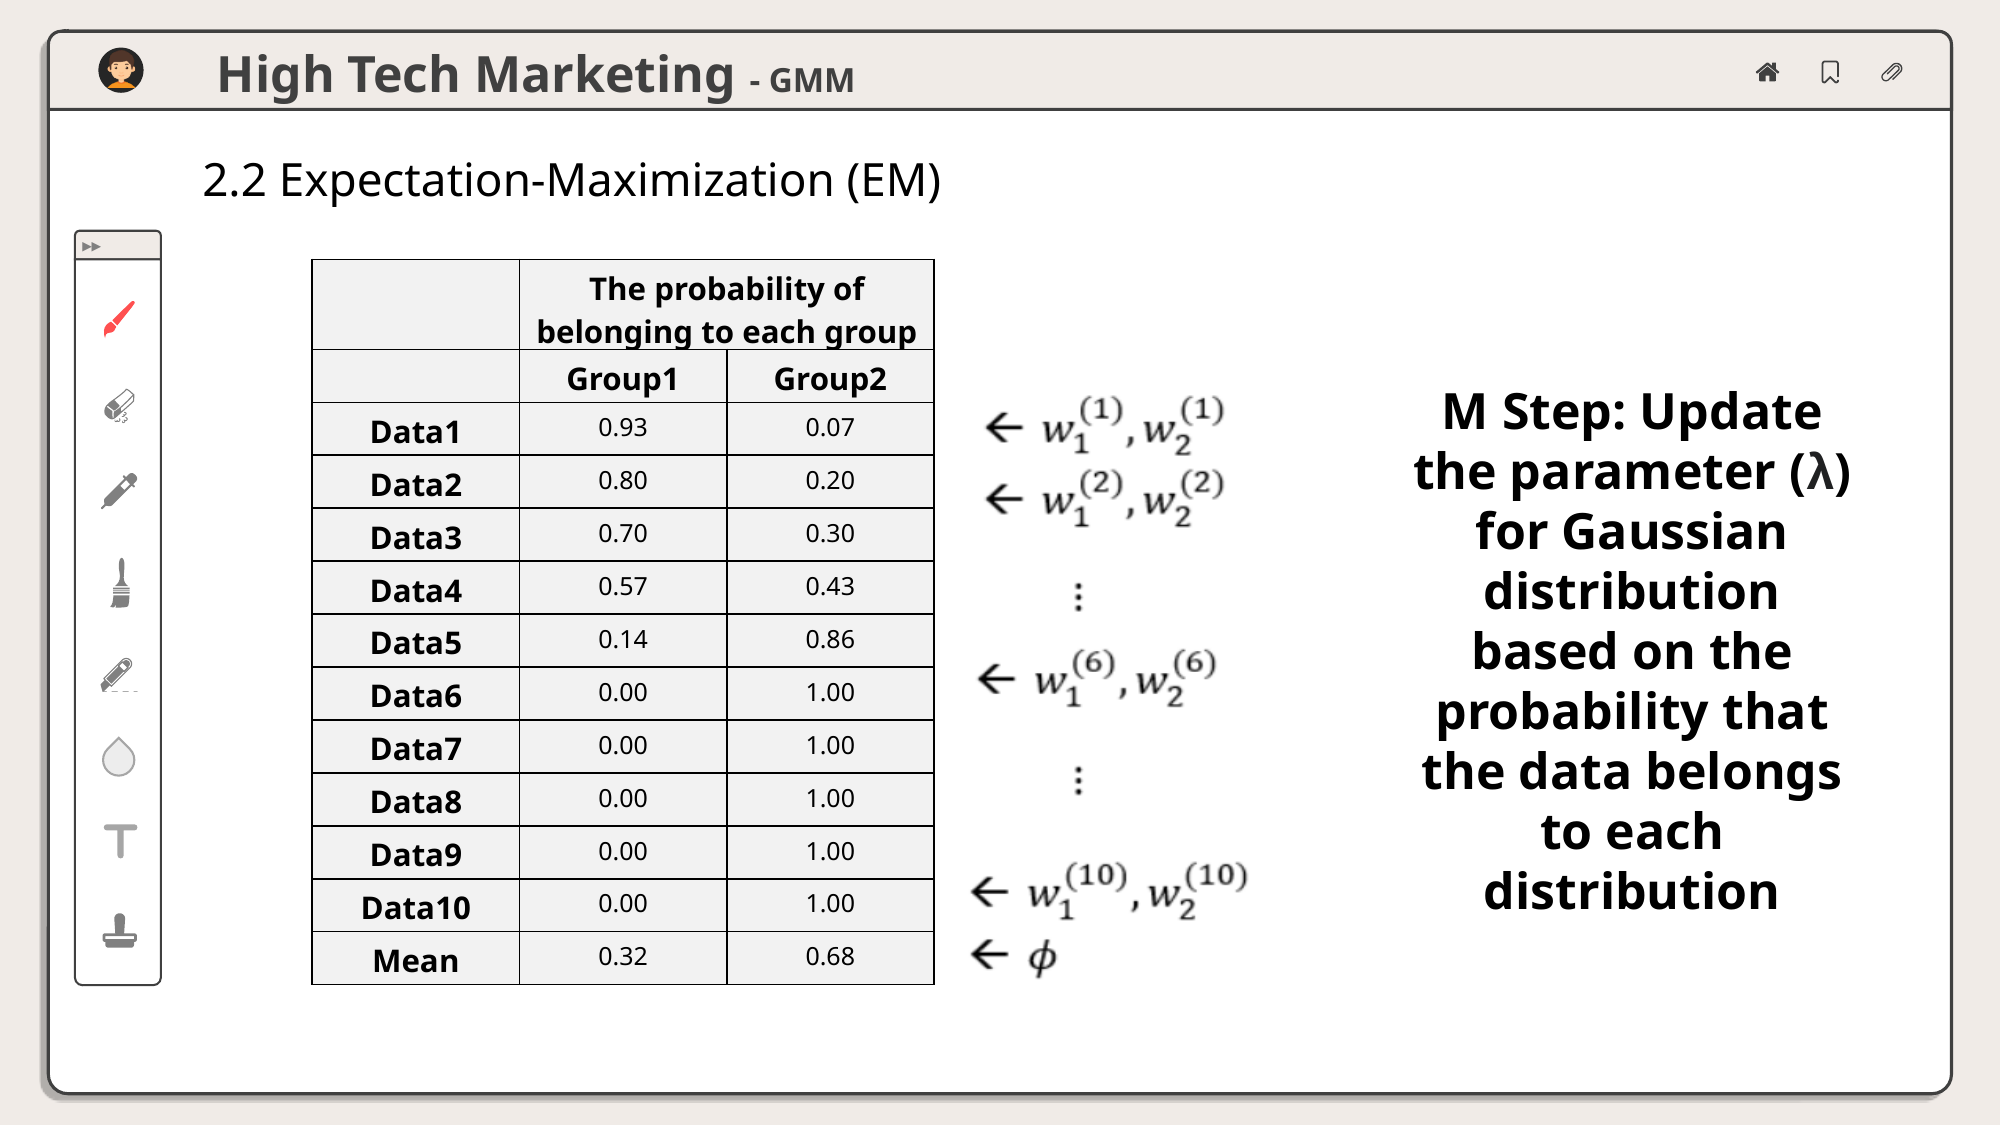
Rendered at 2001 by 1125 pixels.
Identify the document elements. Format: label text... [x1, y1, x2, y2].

table_cell Data3 [313, 509, 519, 560]
table_cell Data7 [313, 721, 519, 772]
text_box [74, 230, 161, 986]
table_cell 0.70 [520, 509, 726, 560]
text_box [98, 47, 144, 93]
table_cell 1.00 [728, 721, 933, 772]
text_box High Tech Marketing - GMM [47, 29, 1953, 111]
table_cell 0.43 [728, 562, 933, 613]
text_box 2.2 Expectation-Maximization (EM) [187, 143, 1392, 323]
table_cell 0.00 [520, 721, 726, 772]
table_cell 1.00 [728, 668, 933, 719]
table_cell [313, 350, 519, 402]
table_cell 1.00 [728, 827, 933, 878]
text_box M Step: Update the parameter (λ) for Gaussian distribution based on the probability that the data belongs to each distribution [1391, 372, 1874, 928]
table_cell 0.86 [728, 615, 933, 666]
table_cell Data5 [313, 615, 519, 666]
table_cell 0.00 [520, 668, 726, 719]
table_cell Data8 [313, 774, 519, 825]
table_header The probability of belonging to each group [520, 260, 933, 349]
text_box [47, 111, 1953, 1095]
table_cell Data9 [313, 827, 519, 878]
table_cell Data4 [313, 562, 519, 613]
table_cell Data6 [313, 668, 519, 719]
table_cell Group2 [728, 350, 933, 402]
table_cell 0.00 [520, 774, 726, 825]
table_cell Data2 [313, 456, 519, 507]
table_cell 0.57 [520, 562, 726, 613]
table_cell 0.20 [728, 456, 933, 507]
table_cell 1.00 [728, 774, 933, 825]
table_cell Mean [313, 932, 519, 984]
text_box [1755, 60, 1903, 84]
table_cell Data10 [313, 880, 519, 931]
picture [957, 372, 1266, 998]
table_cell 0.00 [520, 827, 726, 878]
table_cell 0.30 [728, 509, 933, 560]
table_cell 0.00 [520, 880, 726, 931]
table_cell 0.80 [520, 456, 726, 507]
table_header [313, 260, 519, 349]
table_cell Group1 [520, 350, 726, 402]
table_cell 1.00 [728, 880, 933, 931]
table_cell 0.93 [520, 403, 726, 454]
table_cell 0.14 [520, 615, 726, 666]
table_cell 0.68 [728, 932, 933, 984]
table_cell 0.32 [520, 932, 726, 984]
table_cell Data1 [313, 403, 519, 454]
table_cell 0.07 [728, 403, 933, 454]
